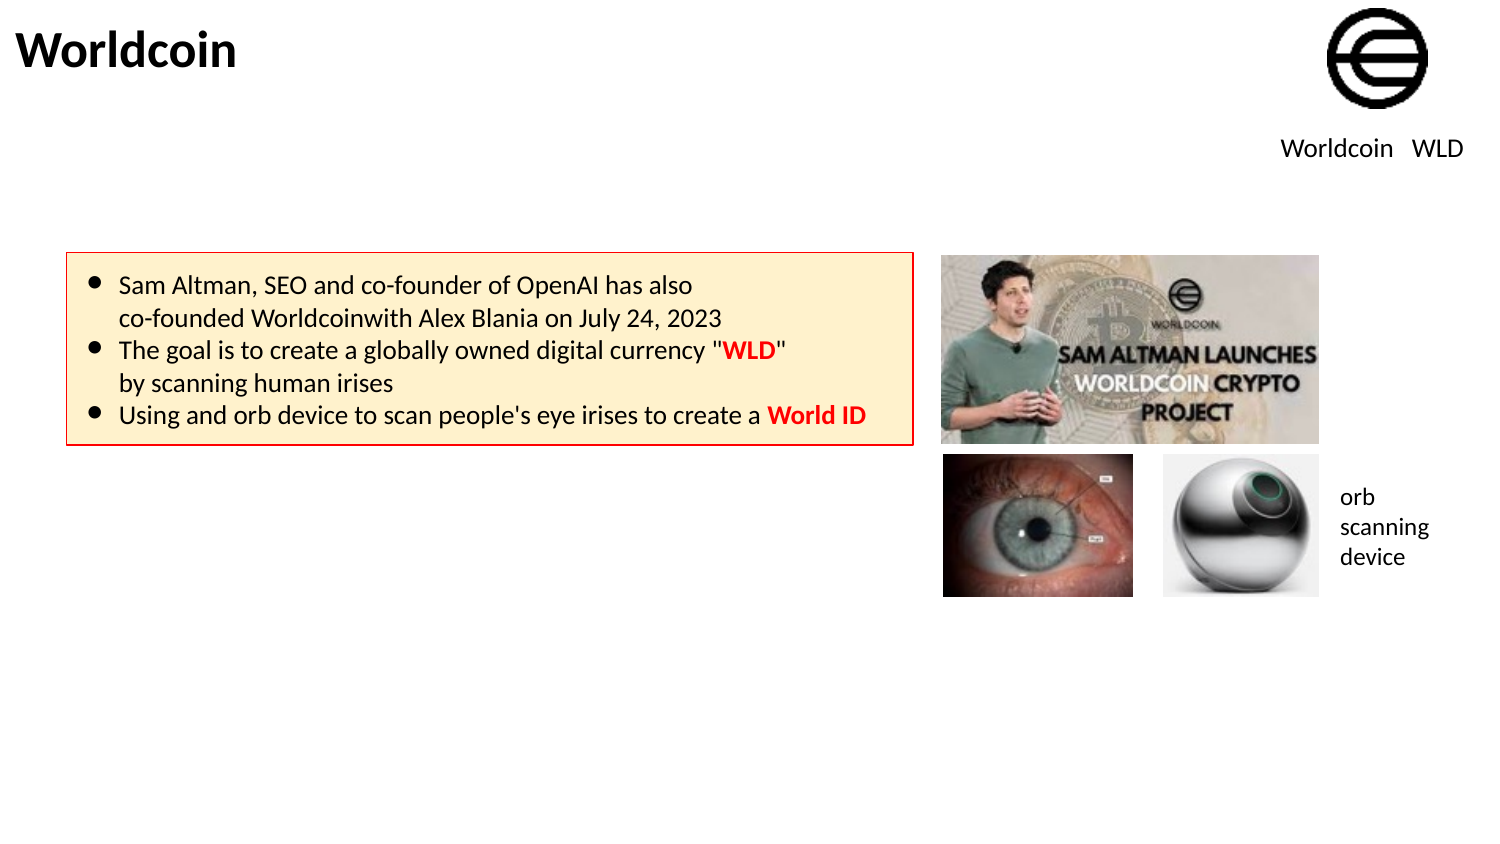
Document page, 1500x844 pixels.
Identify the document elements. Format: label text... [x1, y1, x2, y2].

picture [943, 453, 1134, 598]
text_box orb scanning device [1325, 465, 1450, 586]
text_box Sam Altman, SEO and co-founder of OpenAI has also co-founded Worldcoinwith Alex Blania on July 24, 2023 The goal is to create a globally owned digital currency "WLD" by scanning human irises Using and orb device to scan people's eye irises to create a World ID [66, 252, 914, 445]
text_box Worldcoin [0, 0, 265, 93]
picture [1327, 8, 1428, 109]
picture [1163, 453, 1319, 598]
text_box Worldcoin WLD [1265, 115, 1490, 178]
picture [941, 255, 1319, 445]
